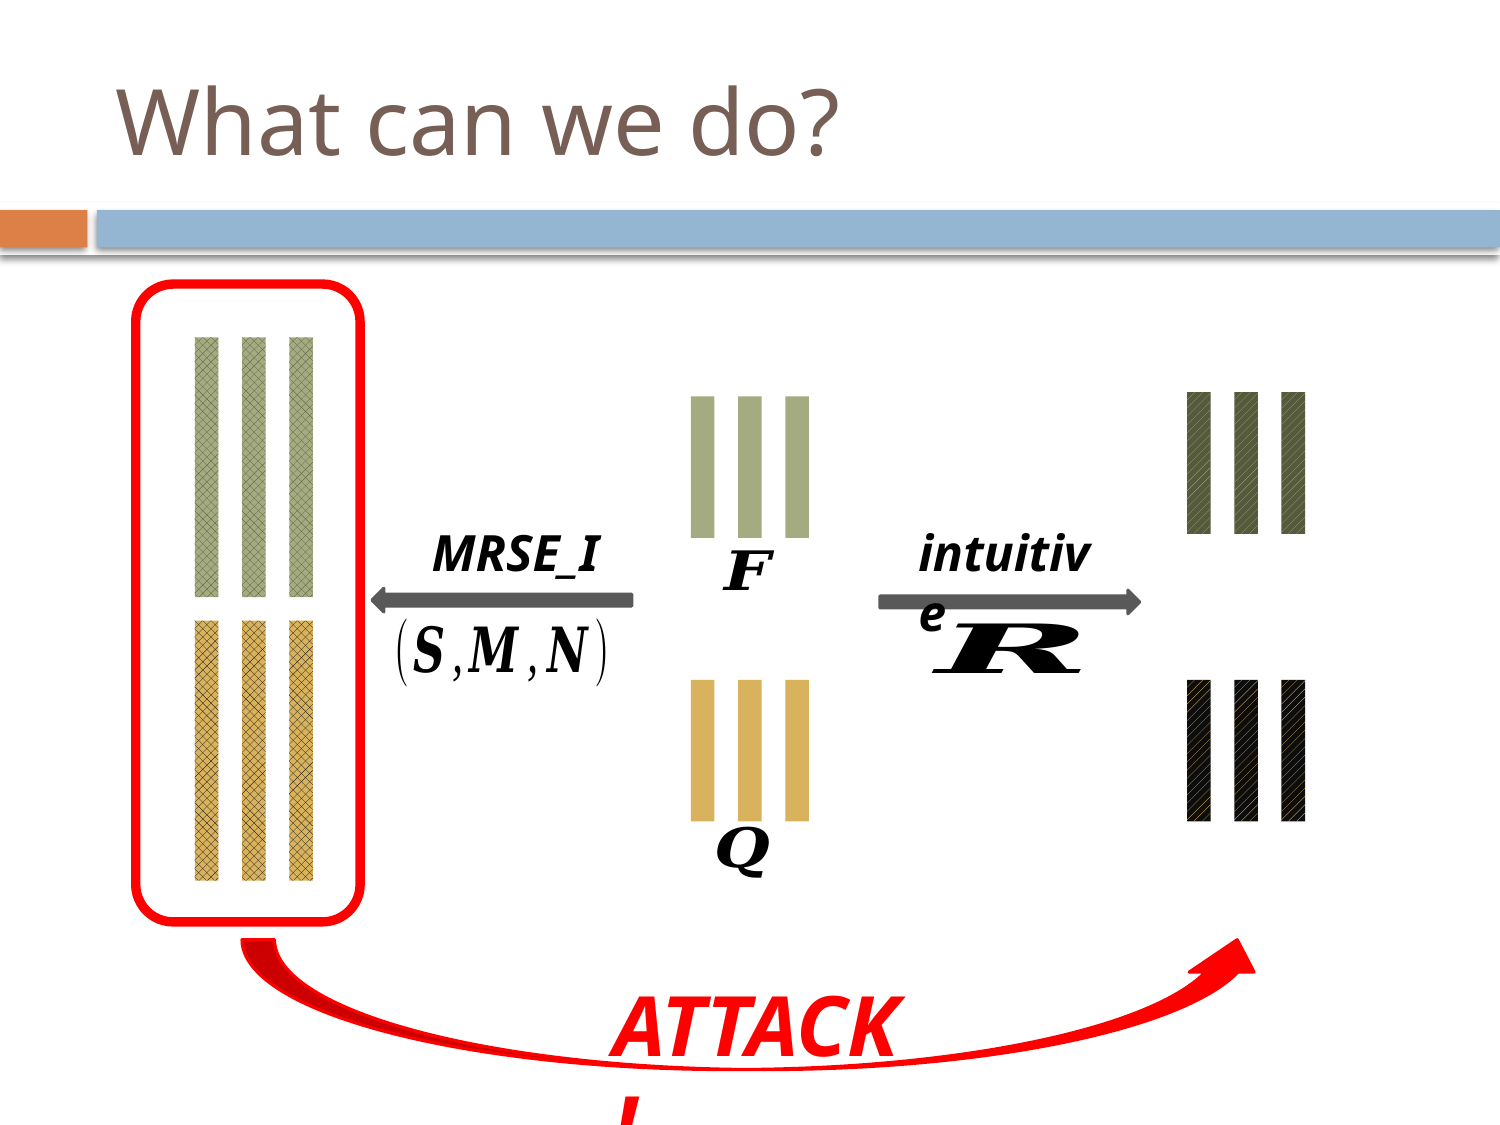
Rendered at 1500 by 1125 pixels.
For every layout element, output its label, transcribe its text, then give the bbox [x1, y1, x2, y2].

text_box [690, 679, 810, 822]
text_box [928, 938, 1256, 1064]
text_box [879, 391, 1306, 822]
text_box MRSE_I [416, 514, 632, 590]
text_box ATTACK! [598, 965, 928, 1125]
title What can we do? [100, 37, 1438, 200]
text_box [194, 620, 314, 881]
text_box ] [134, 282, 362, 924]
text_box [370, 586, 634, 614]
text_box [240, 938, 598, 1067]
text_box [690, 395, 810, 539]
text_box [194, 336, 314, 598]
